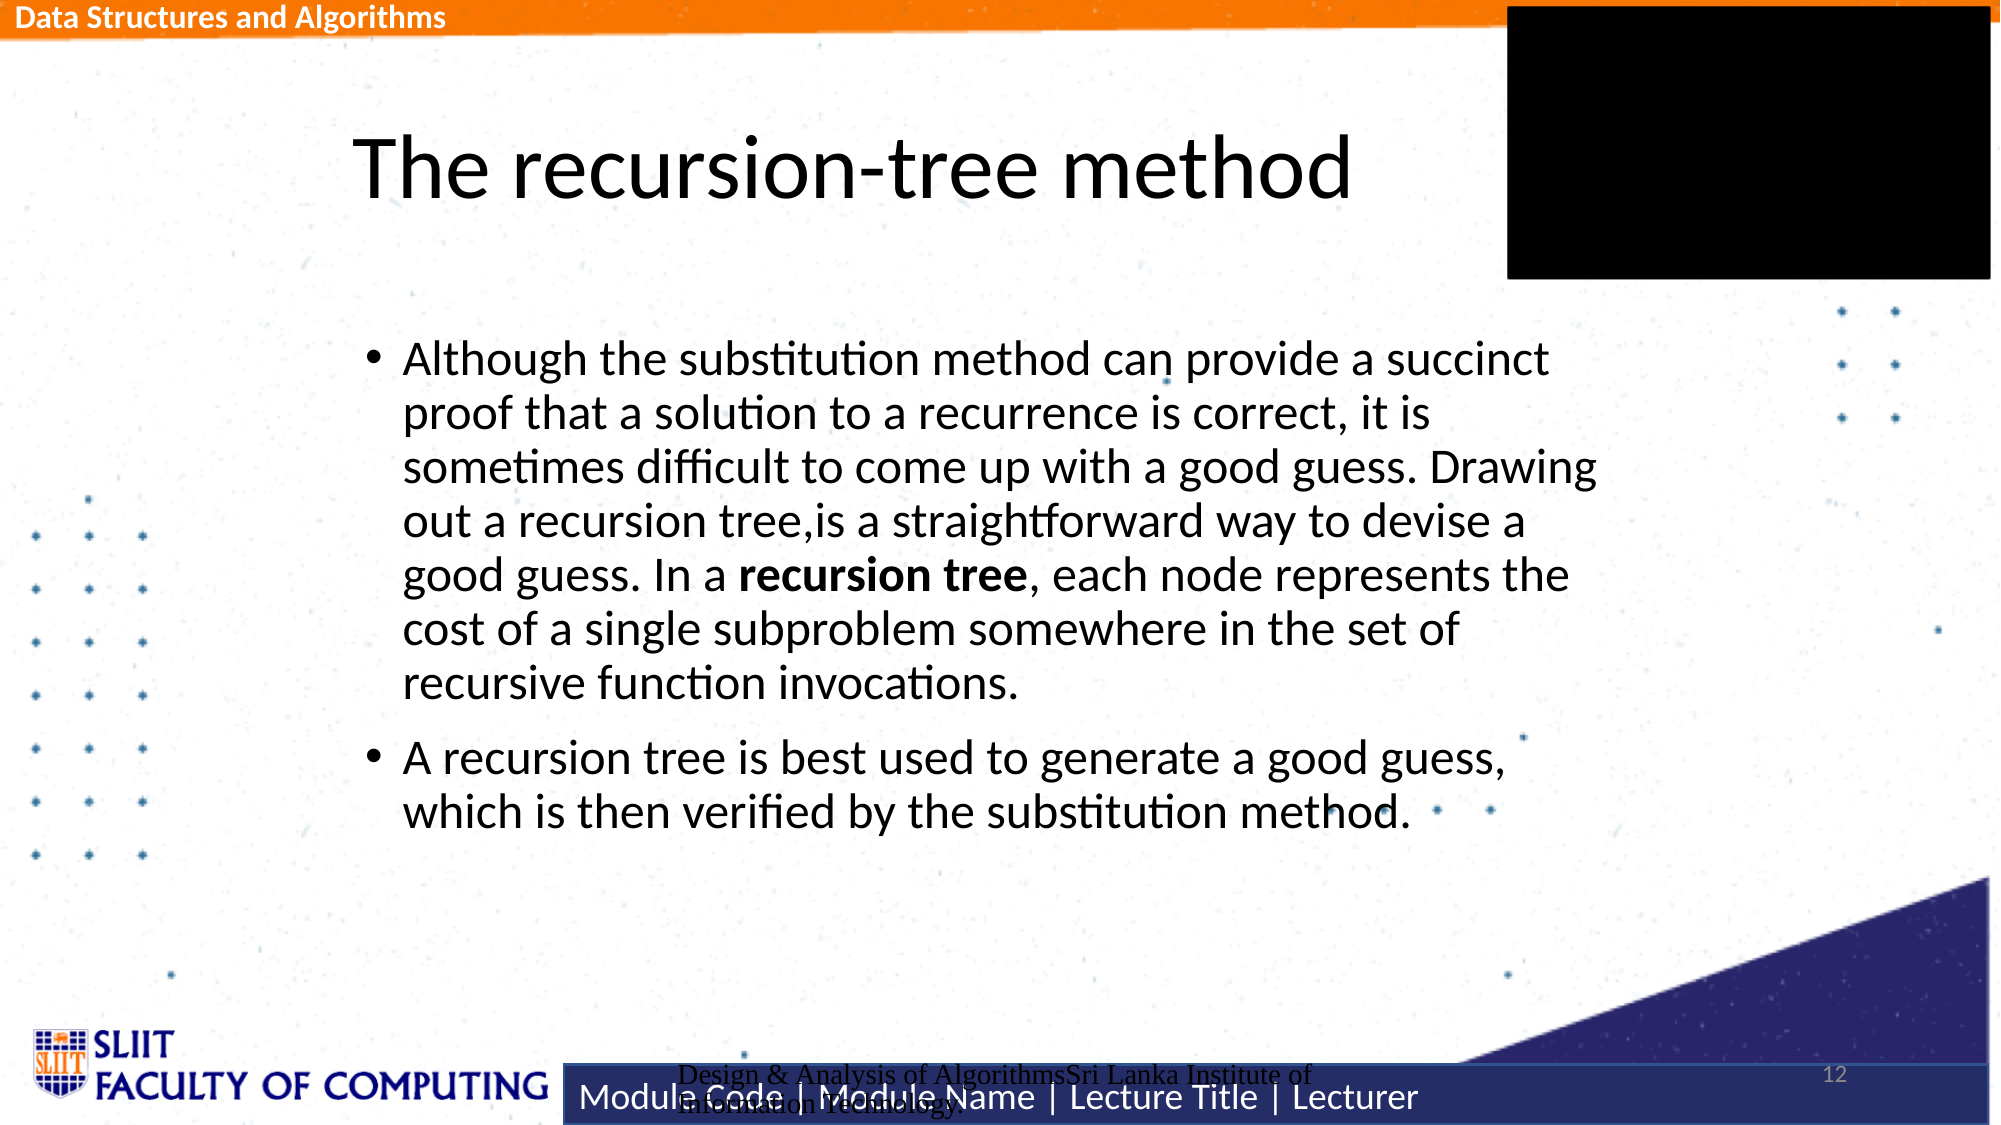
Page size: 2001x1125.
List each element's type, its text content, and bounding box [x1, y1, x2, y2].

footer Design & Analysis of AlgorithmsSri Lanka Institute of Information Technology. [662, 1042, 1338, 1103]
list Although the substitution method can provide a succinct proof that a solution to a recurrence is correct, it is sometimes difficult to come up with a good guess. Drawing out a recursion tree,is a straightforward way to devise a good guess. In a recursion tree, each node represents the cost of a single subproblem somewhere in the set of recursive function invocations. A recursion tree is best used to generate a good guess, which is then verified by the substitution method. [350, 324, 1625, 1000]
title The recursion-tree method [337, 75, 1616, 263]
slide_number 12 [1412, 1042, 1863, 1103]
picture [0, 0, 2000, 1125]
text_box [975, 537, 1025, 588]
